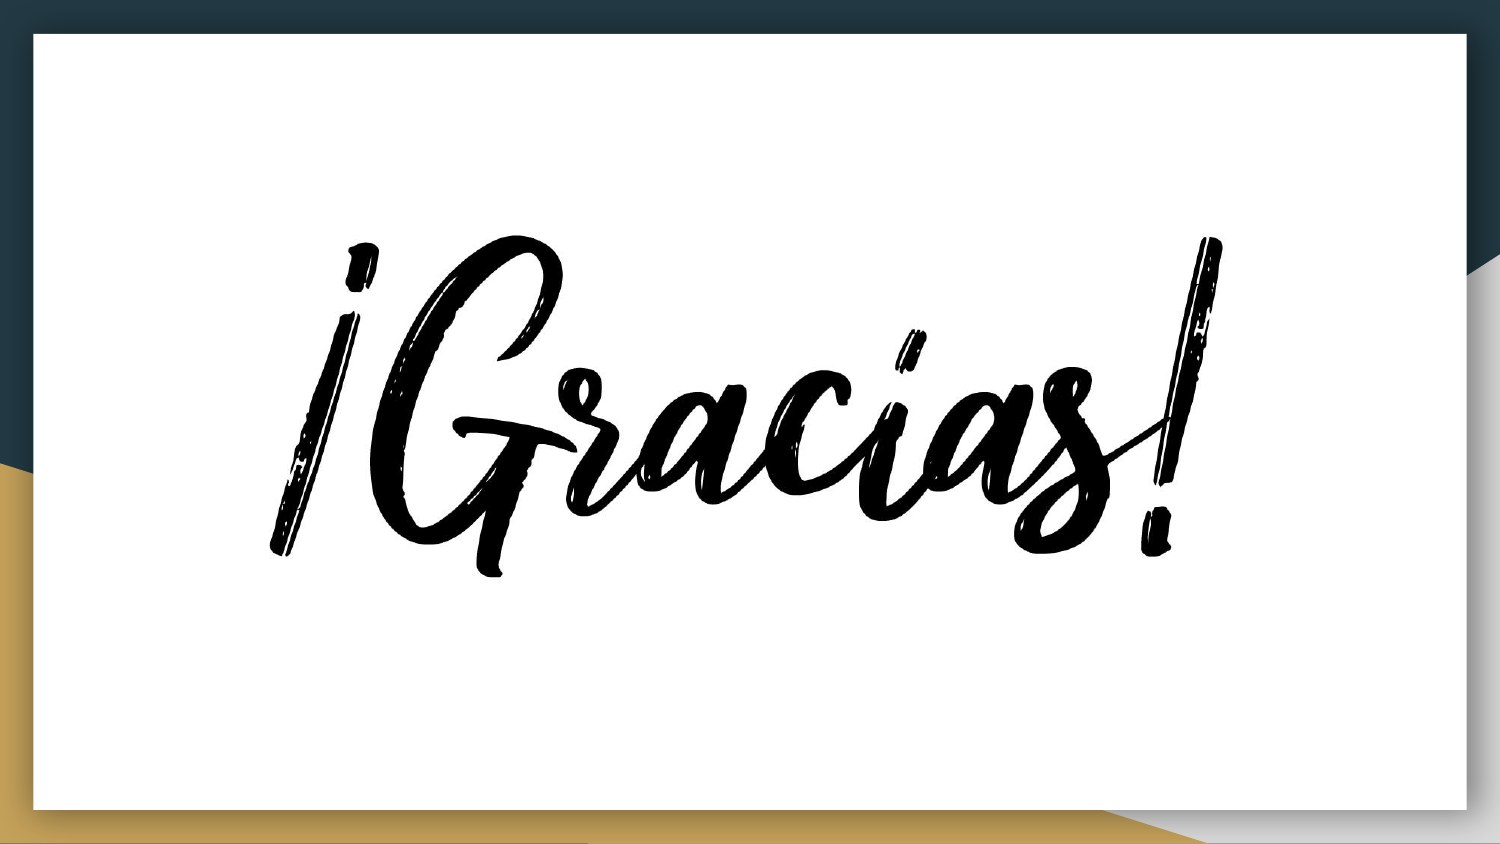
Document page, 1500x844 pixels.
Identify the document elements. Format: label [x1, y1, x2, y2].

picture [148, 142, 1352, 670]
